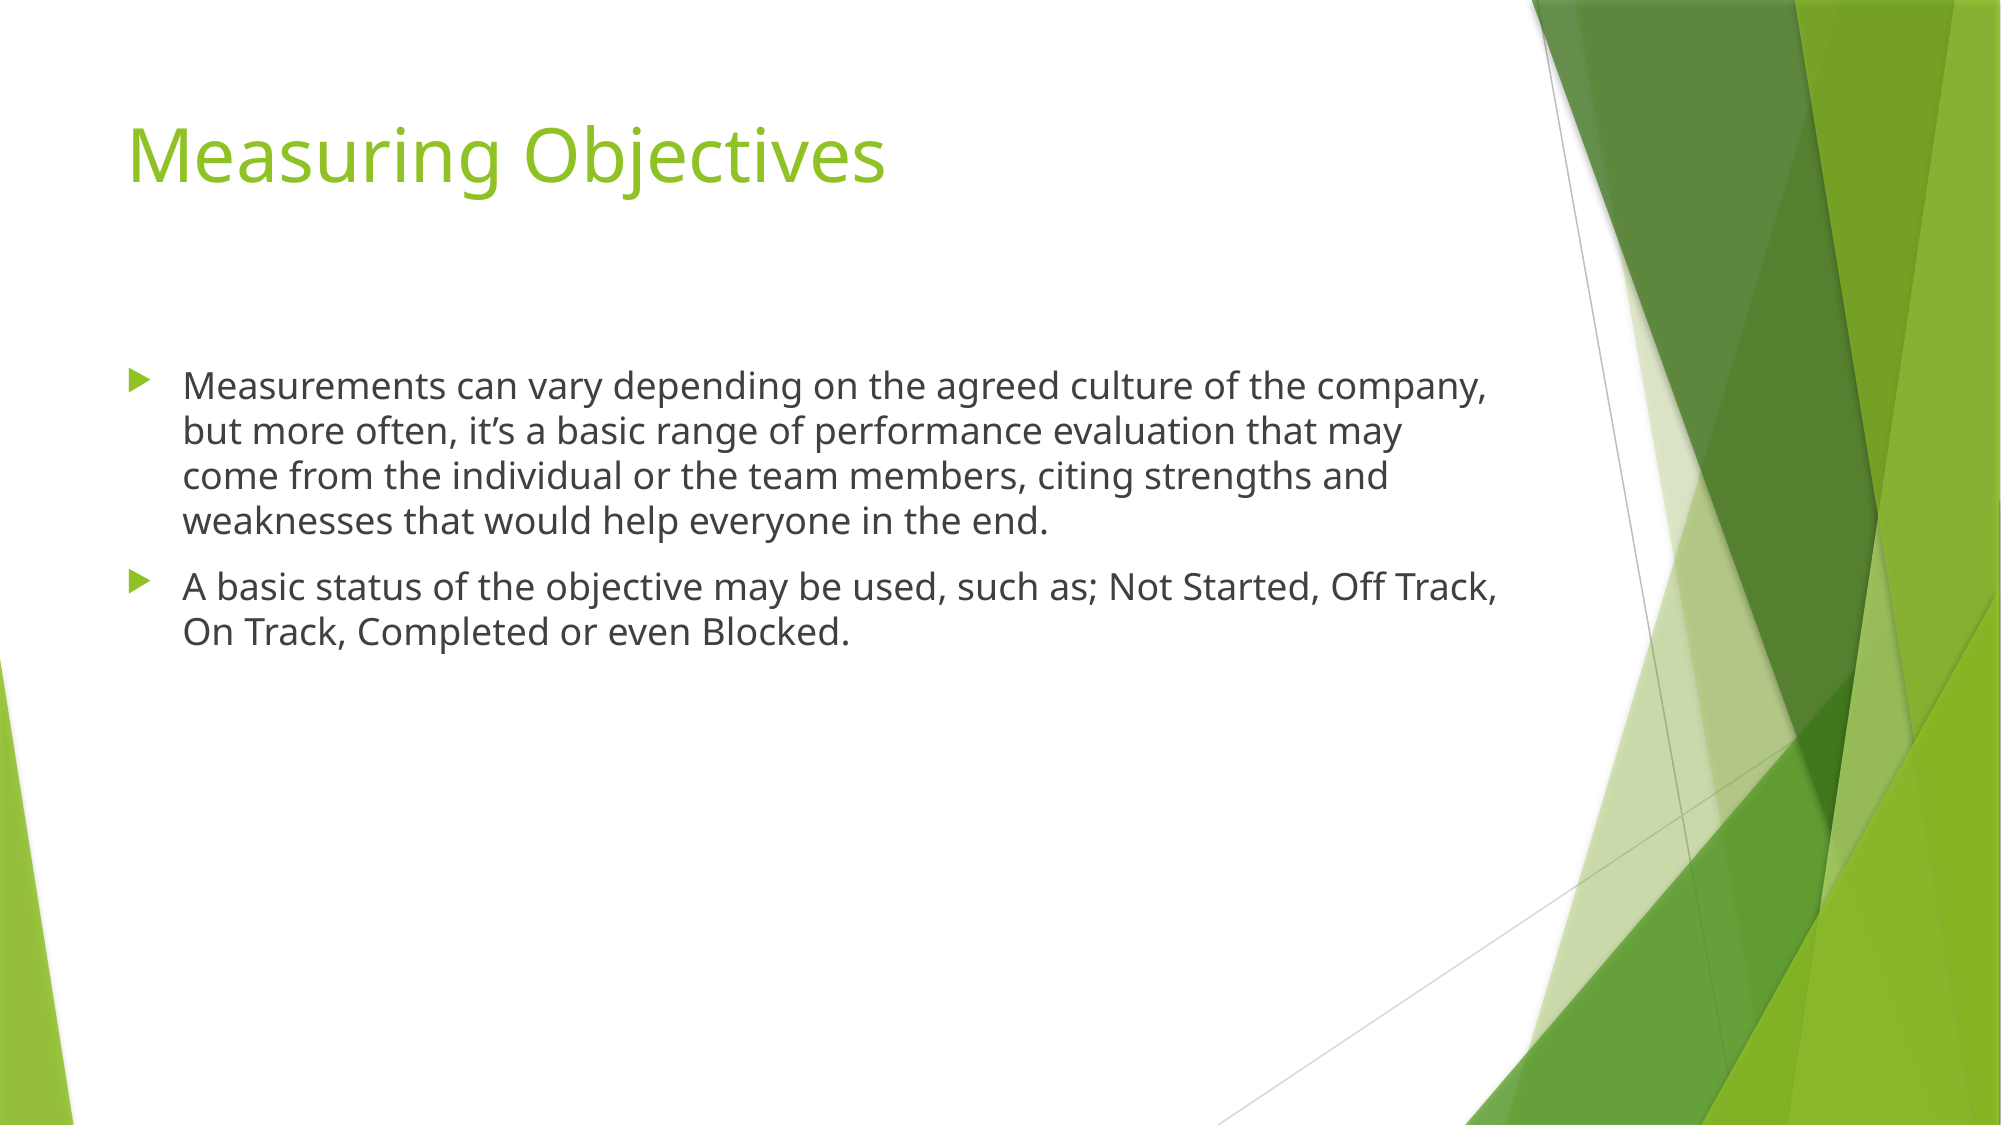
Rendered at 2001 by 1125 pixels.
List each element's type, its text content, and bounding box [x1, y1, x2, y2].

title Measuring Objectives [111, 99, 1522, 317]
list Measurements can vary depending on the agreed culture of the company, but more often, it’s a basic range of performance evaluation that may come from the individual or the team members, citing strengths and weaknesses that would help everyone in the end. A basic status of the objective may be used, such as; Not Started, Off Track, On Track, Completed or even Blocked. [111, 354, 1522, 992]
